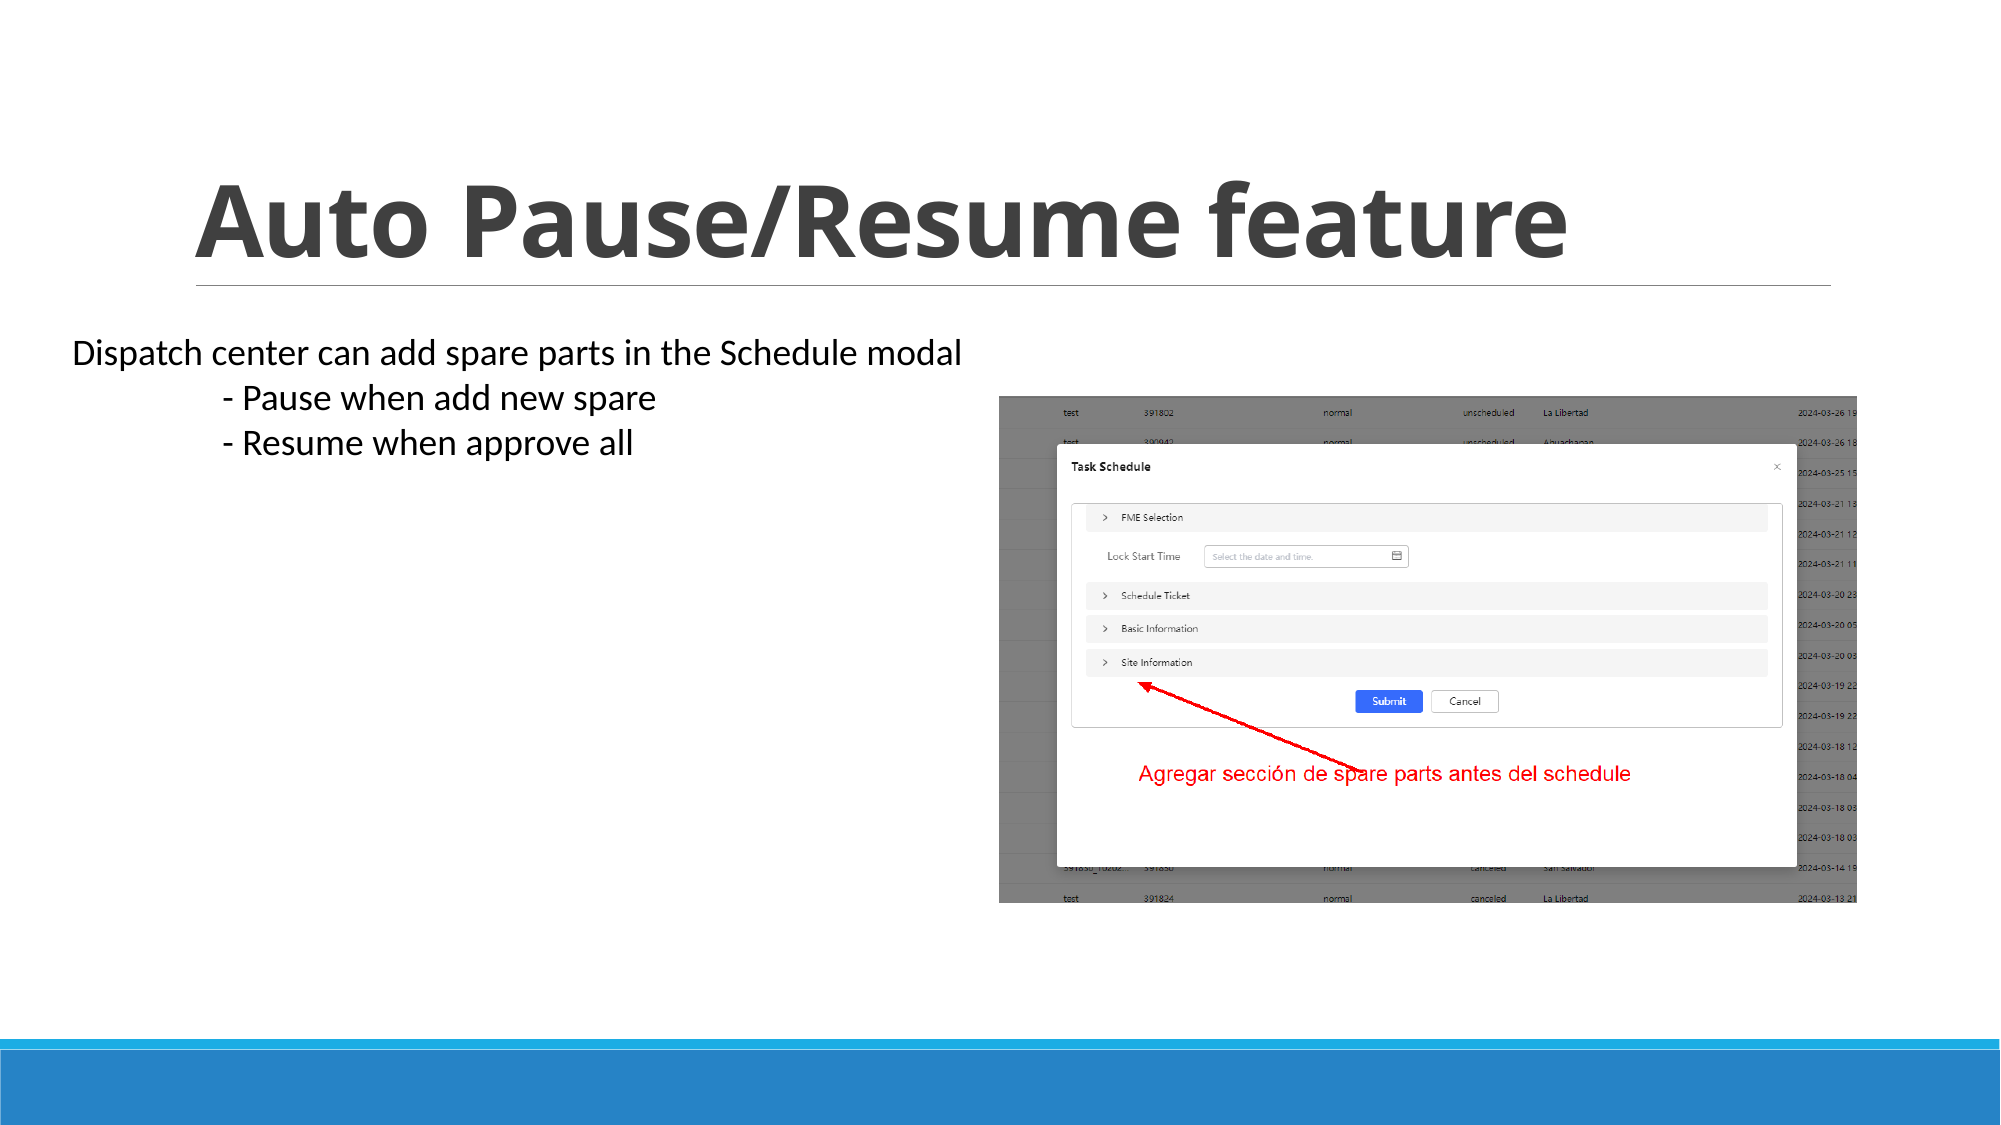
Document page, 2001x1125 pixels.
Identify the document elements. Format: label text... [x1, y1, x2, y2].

picture [999, 396, 1857, 903]
title Auto Pause/Resume feature [180, 47, 1830, 285]
text_box Dispatch center can add spare parts in the Schedule modal - Pause when add new spare - Resume when approve all [57, 320, 979, 471]
